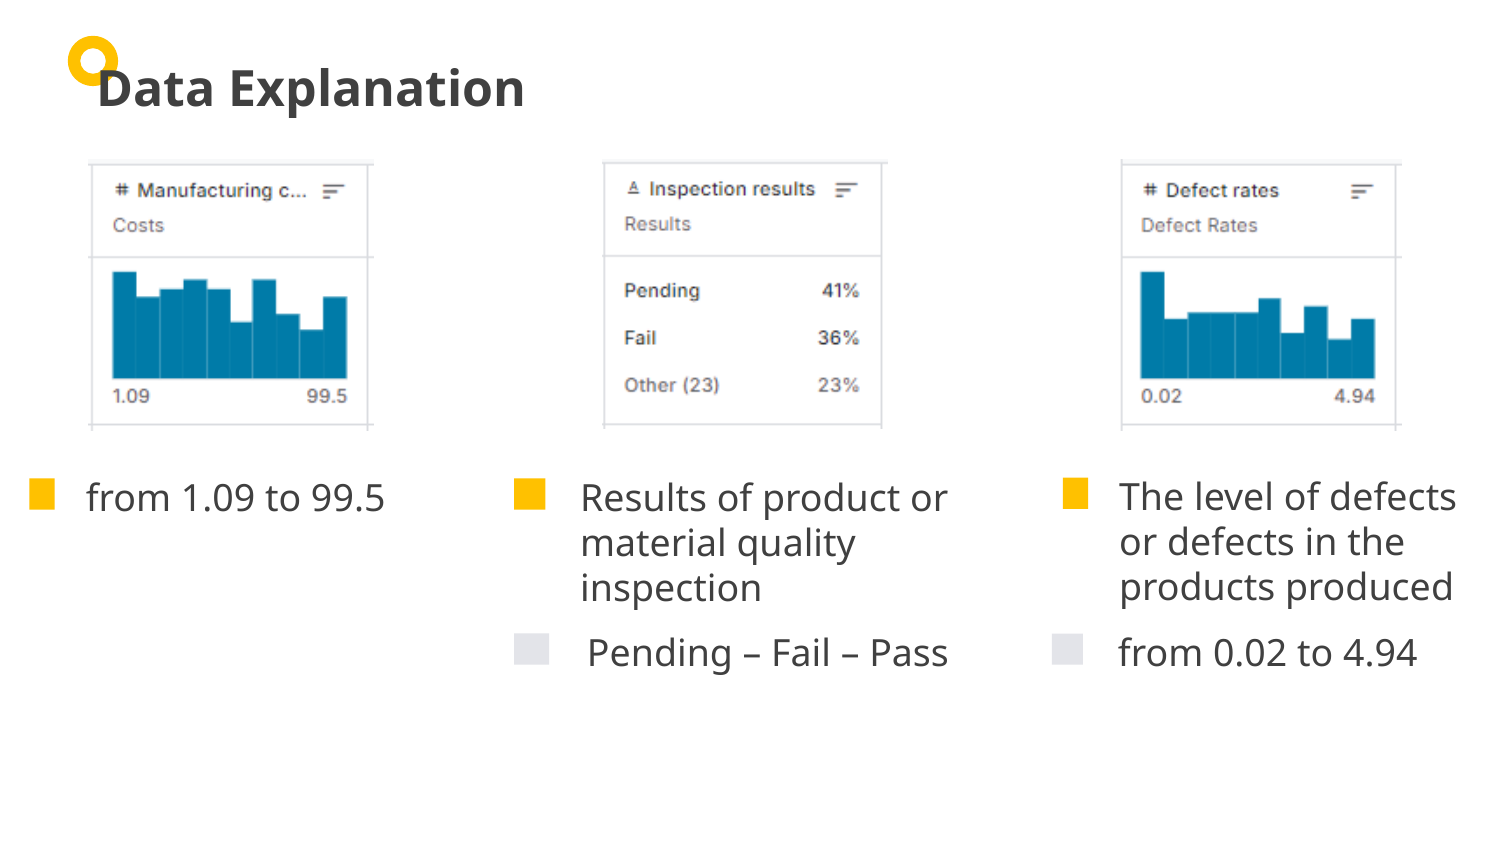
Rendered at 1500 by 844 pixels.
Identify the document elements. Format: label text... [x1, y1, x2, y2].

text_box [65, 33, 117, 86]
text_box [1062, 465, 1493, 617]
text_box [513, 621, 1048, 682]
text_box Data Explanation [81, 48, 596, 124]
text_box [513, 466, 1047, 618]
picture [602, 159, 888, 430]
picture [88, 159, 374, 431]
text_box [29, 465, 459, 527]
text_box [1051, 621, 1481, 682]
picture [1115, 159, 1402, 431]
